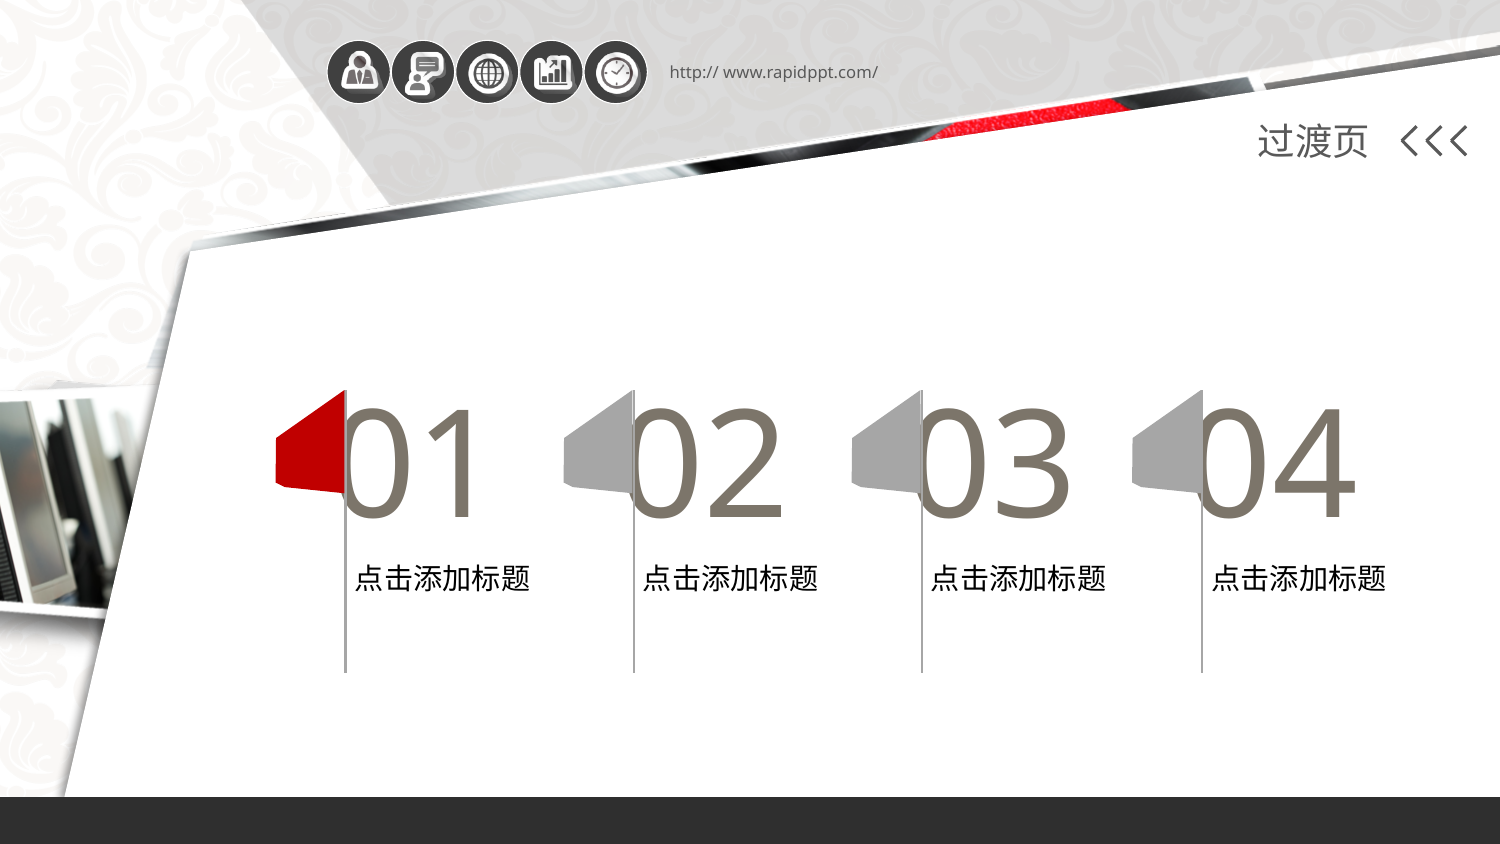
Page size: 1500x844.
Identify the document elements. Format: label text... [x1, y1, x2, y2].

text_box 过渡页 [1242, 110, 1386, 170]
picture [0, 0, 1500, 844]
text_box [555, 360, 1404, 674]
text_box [267, 360, 547, 674]
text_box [1401, 125, 1467, 156]
